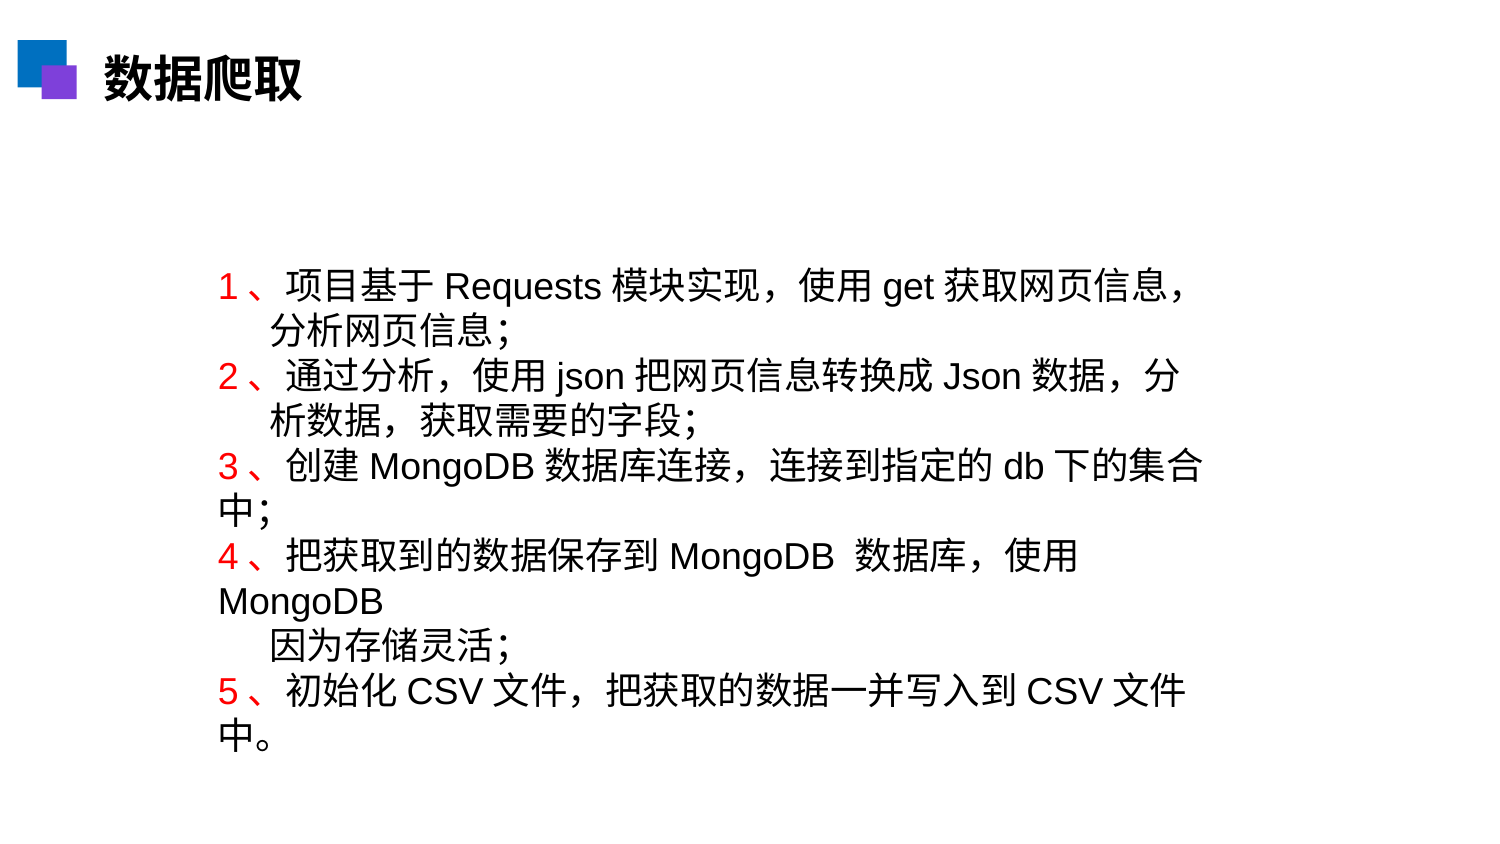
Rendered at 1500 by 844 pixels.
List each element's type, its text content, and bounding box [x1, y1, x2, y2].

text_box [17, 40, 77, 100]
text_box 1、项目基于Requests模块实现，使用get获取网页信息， 分析网页信息； 2、通过分析，使用json把网页信息转换成Json数据，分 析数据，获取需要的字段； 3、创建MongoDB数据库连接，连接到指定的db下的集合中； 4、把获取到的数据保存到MongoDB 数据库，使用MongoDB 因为存储灵活； 5、初始化CSV文件，把获取的数据一并写入到CSV文件中。 [206, 256, 1247, 763]
text_box 数据爬取 [88, 40, 541, 115]
